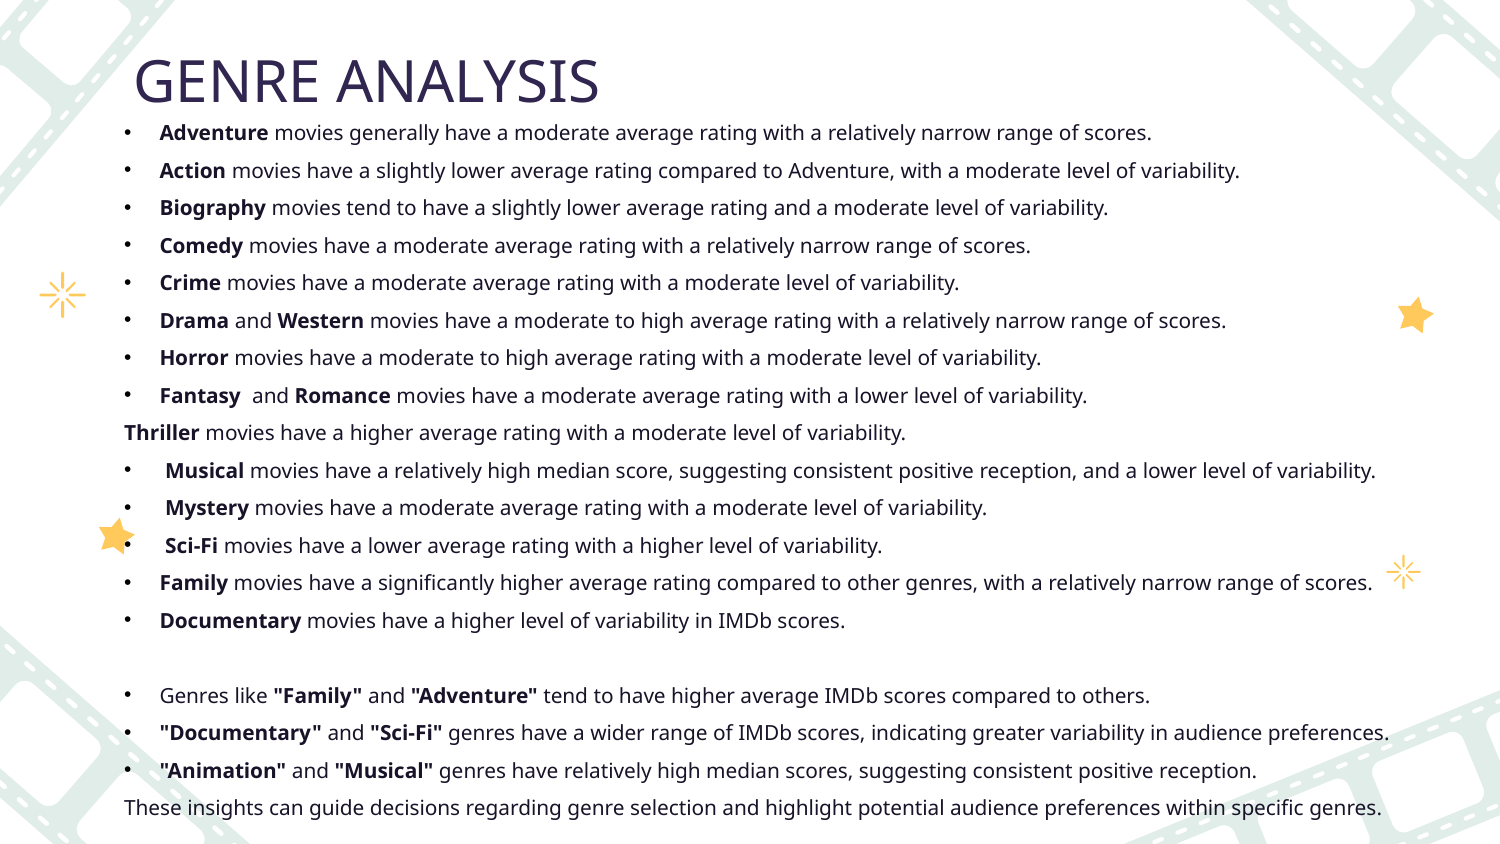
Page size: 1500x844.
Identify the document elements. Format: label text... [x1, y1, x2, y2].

text_box Adventure movies generally have a moderate average rating with a relatively narrow range of scores. Action movies have a slightly lower average rating compared to Adventure, with a moderate level of variability. Biography movies tend to have a slightly lower average rating and a moderate level of variability. Comedy movies have a moderate average rating with a relatively narrow range of scores. Crime movies have a moderate average rating with a moderate level of variability. Drama and Western movies have a moderate to high average rating with a relatively narrow range of scores. Horror movies have a moderate to high average rating with a moderate level of variability. Fantasy and Romance movies have a moderate average rating with a lower level of variability. Thriller movies have a higher average rating with a moderate level of variability. Musical movies have a relatively high median score, suggesting consistent positive reception, and a lower level of variability. Mystery movies have a moderate average rating with a moderate level of variability. Sci-Fi movies have a lower average rating with a higher level of variability. Family movies have a significantly higher average rating compared to other genres, with a relatively narrow range of scores. Documentary movies have a higher level of variability in IMDb scores. Genres like "Family" and "Adventure" tend to have higher average IMDb scores compared to others. "Documentary" and "Sci-Fi" genres have a wider range of IMDb scores, indicating greater variability in audience preferences. "Animation" and "Musical" genres have relatively high median scores, suggesting consistent positive reception. These insights can guide decisions regarding genre selection and highlight potential audience preferences within specific genres. [109, 112, 1469, 844]
title GENRE ANALYSIS [118, 29, 1382, 112]
